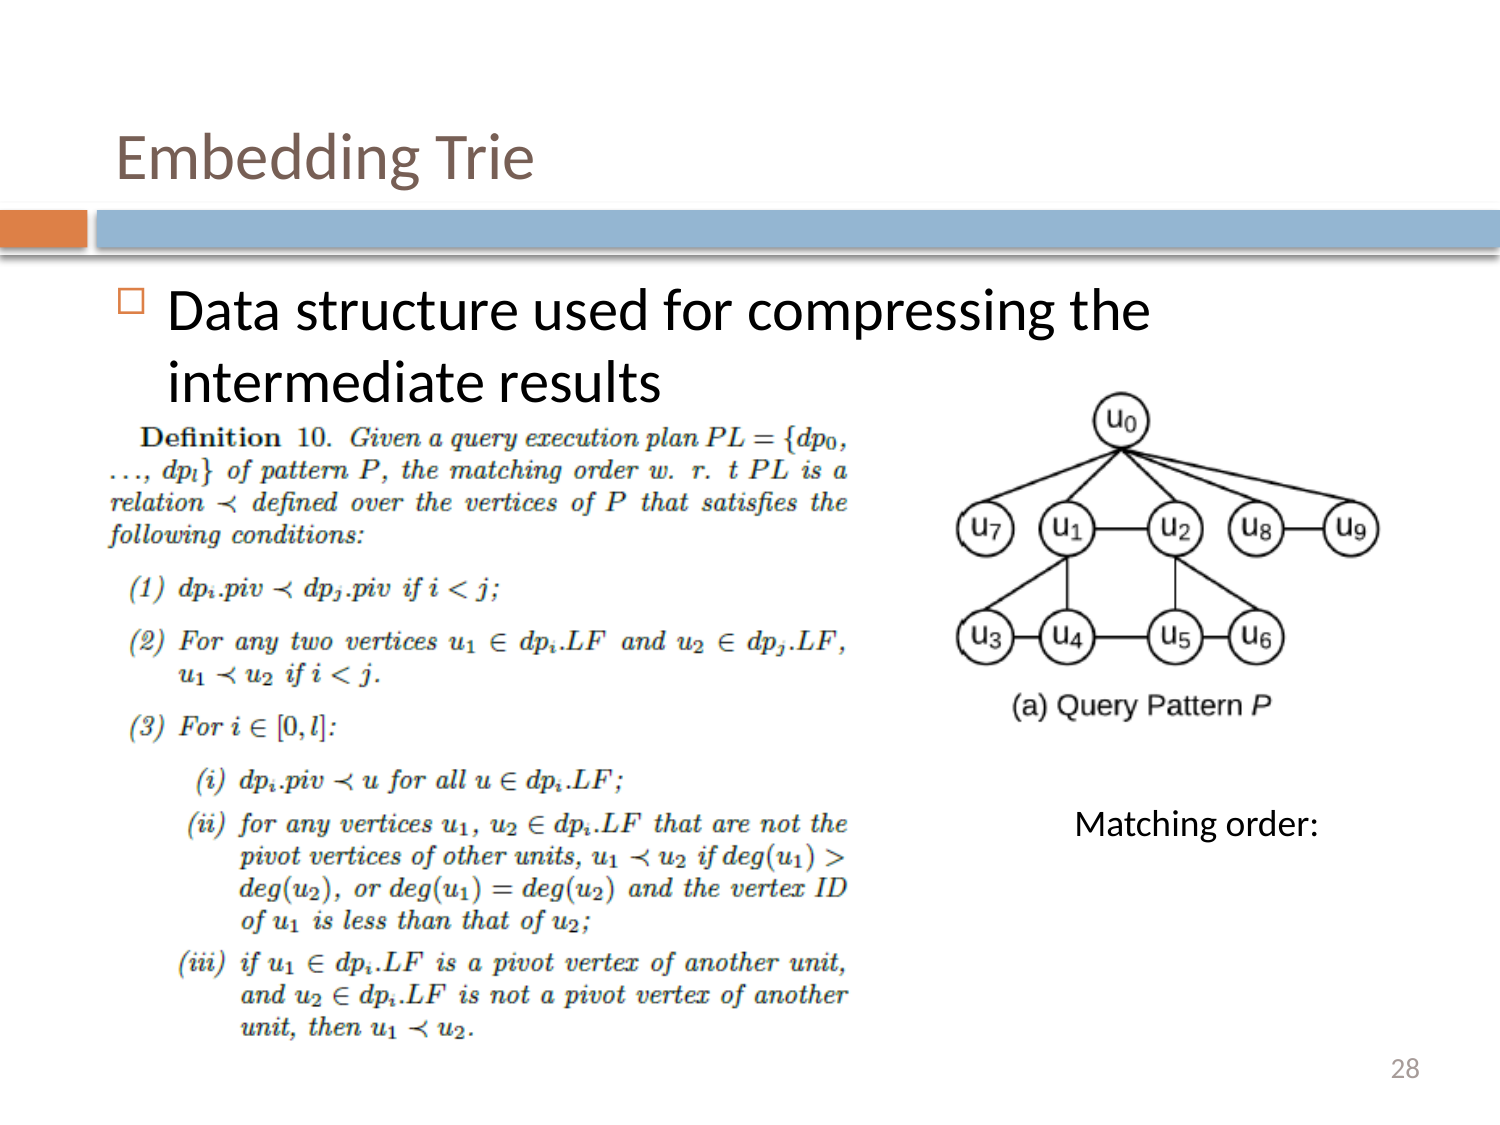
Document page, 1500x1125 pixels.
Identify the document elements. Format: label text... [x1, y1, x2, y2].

title Embedding Trie [100, 37, 1438, 200]
picture [100, 407, 857, 1065]
list Data structure used for compressing the intermediate results [100, 262, 1438, 1024]
picture [946, 385, 1389, 730]
slide_number 28 [1316, 1046, 1436, 1087]
